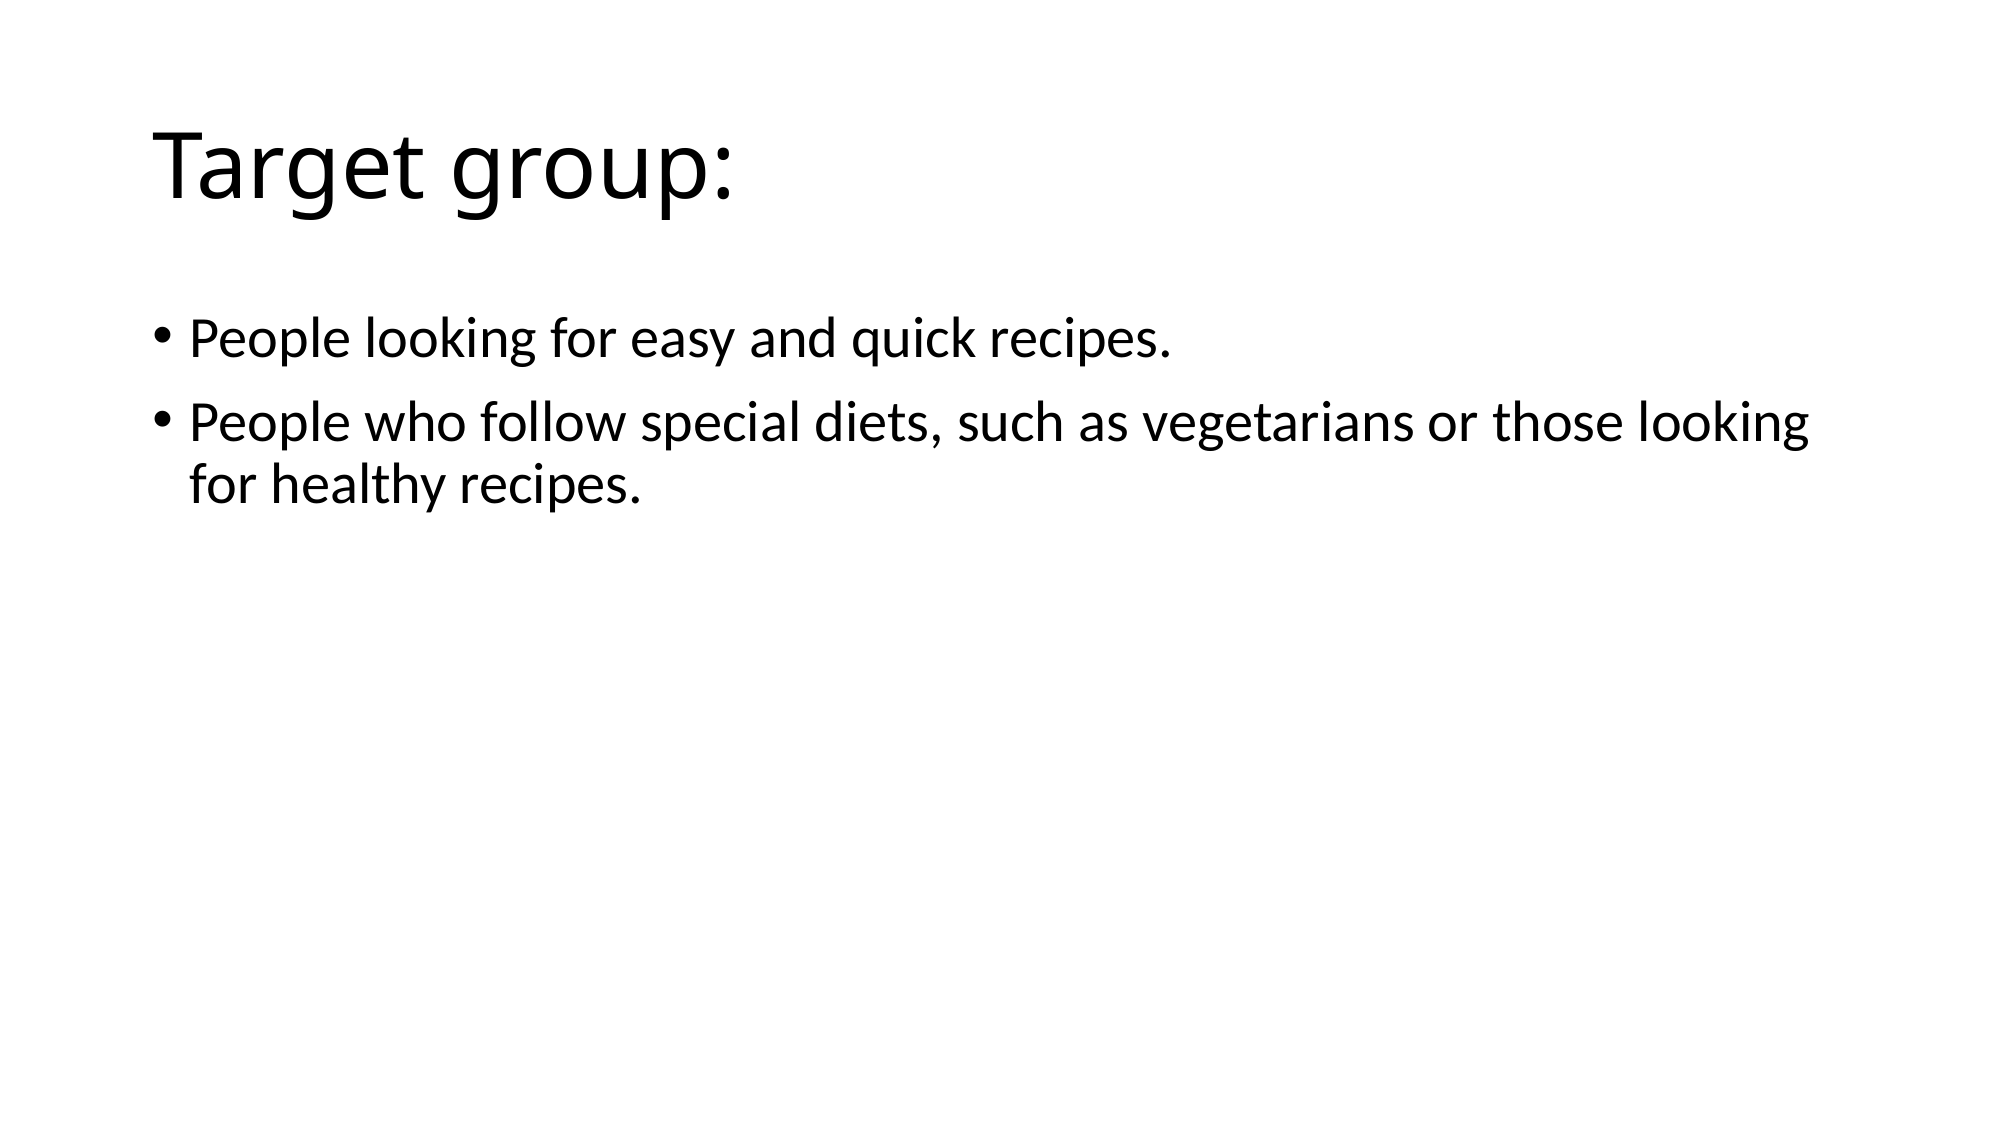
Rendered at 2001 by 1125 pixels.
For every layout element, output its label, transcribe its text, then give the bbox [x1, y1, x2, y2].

list People looking for easy and quick recipes. People who follow special diets, such as vegetarians or those looking for healthy recipes. [137, 299, 1863, 1014]
title Target group: [137, 59, 1863, 278]
